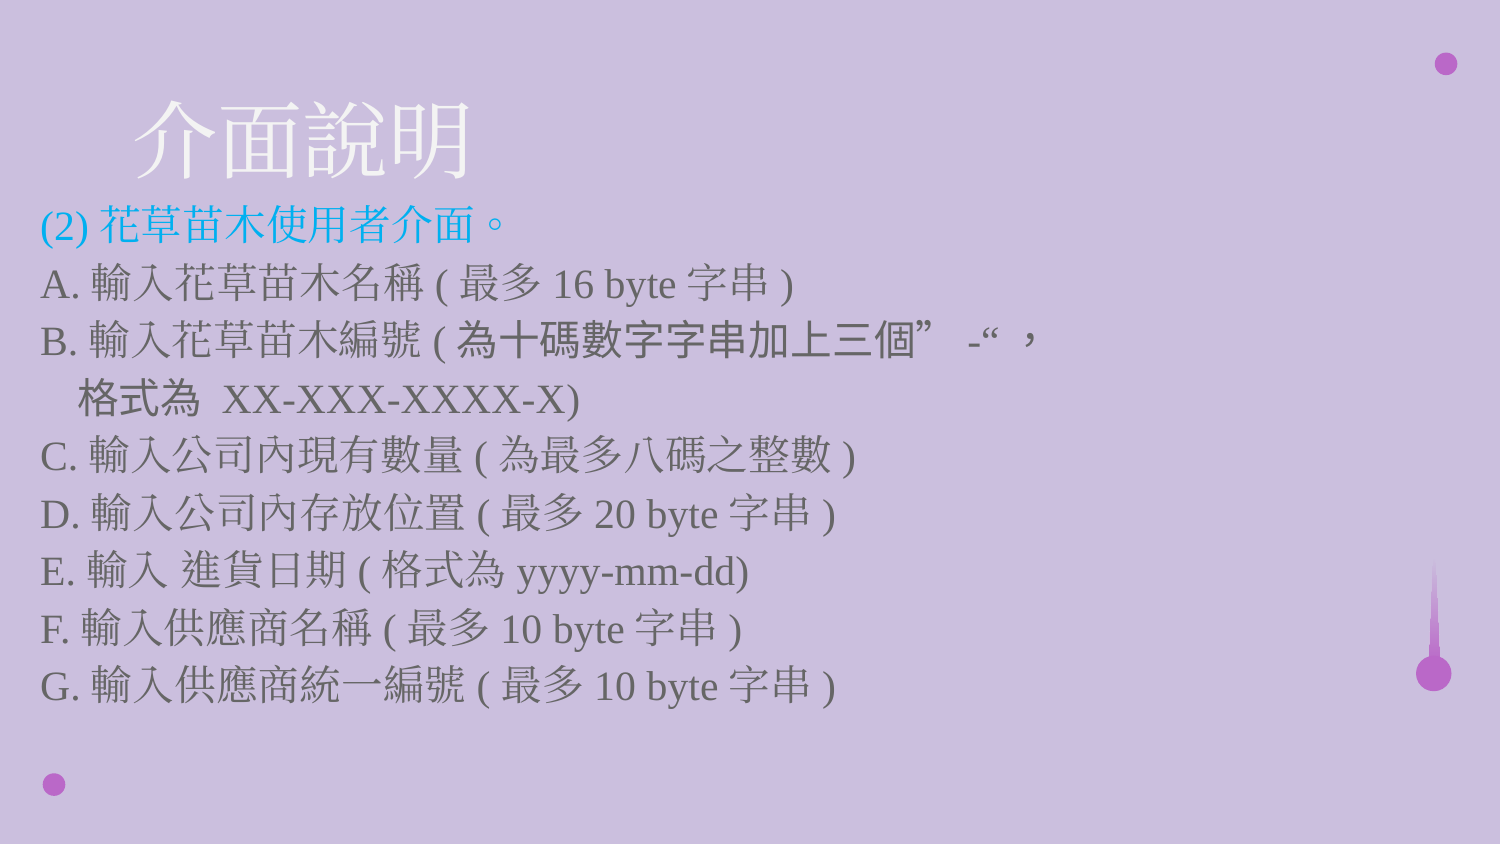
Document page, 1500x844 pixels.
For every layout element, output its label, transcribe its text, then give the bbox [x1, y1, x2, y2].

title 介面說明 [116, 71, 778, 236]
list (2)花草苗木使用者介面。 A.輸入花草苗木名稱(最多16 byte字串) B.輸入花草苗木編號(為十碼數字字串加上三個”-“， 格式為 XX-XXX-XXXX-X) C.輸入公司內現有數量(為最多八碼之整數) D.輸入公司內存放位置(最多20 byte字串) E.輸入 進貨日期(格式為yyyy-mm-dd) F.輸入供應商名稱(最多10 byte字串) G.輸入供應商統一編號(最多10 byte字串) [25, 176, 1352, 844]
